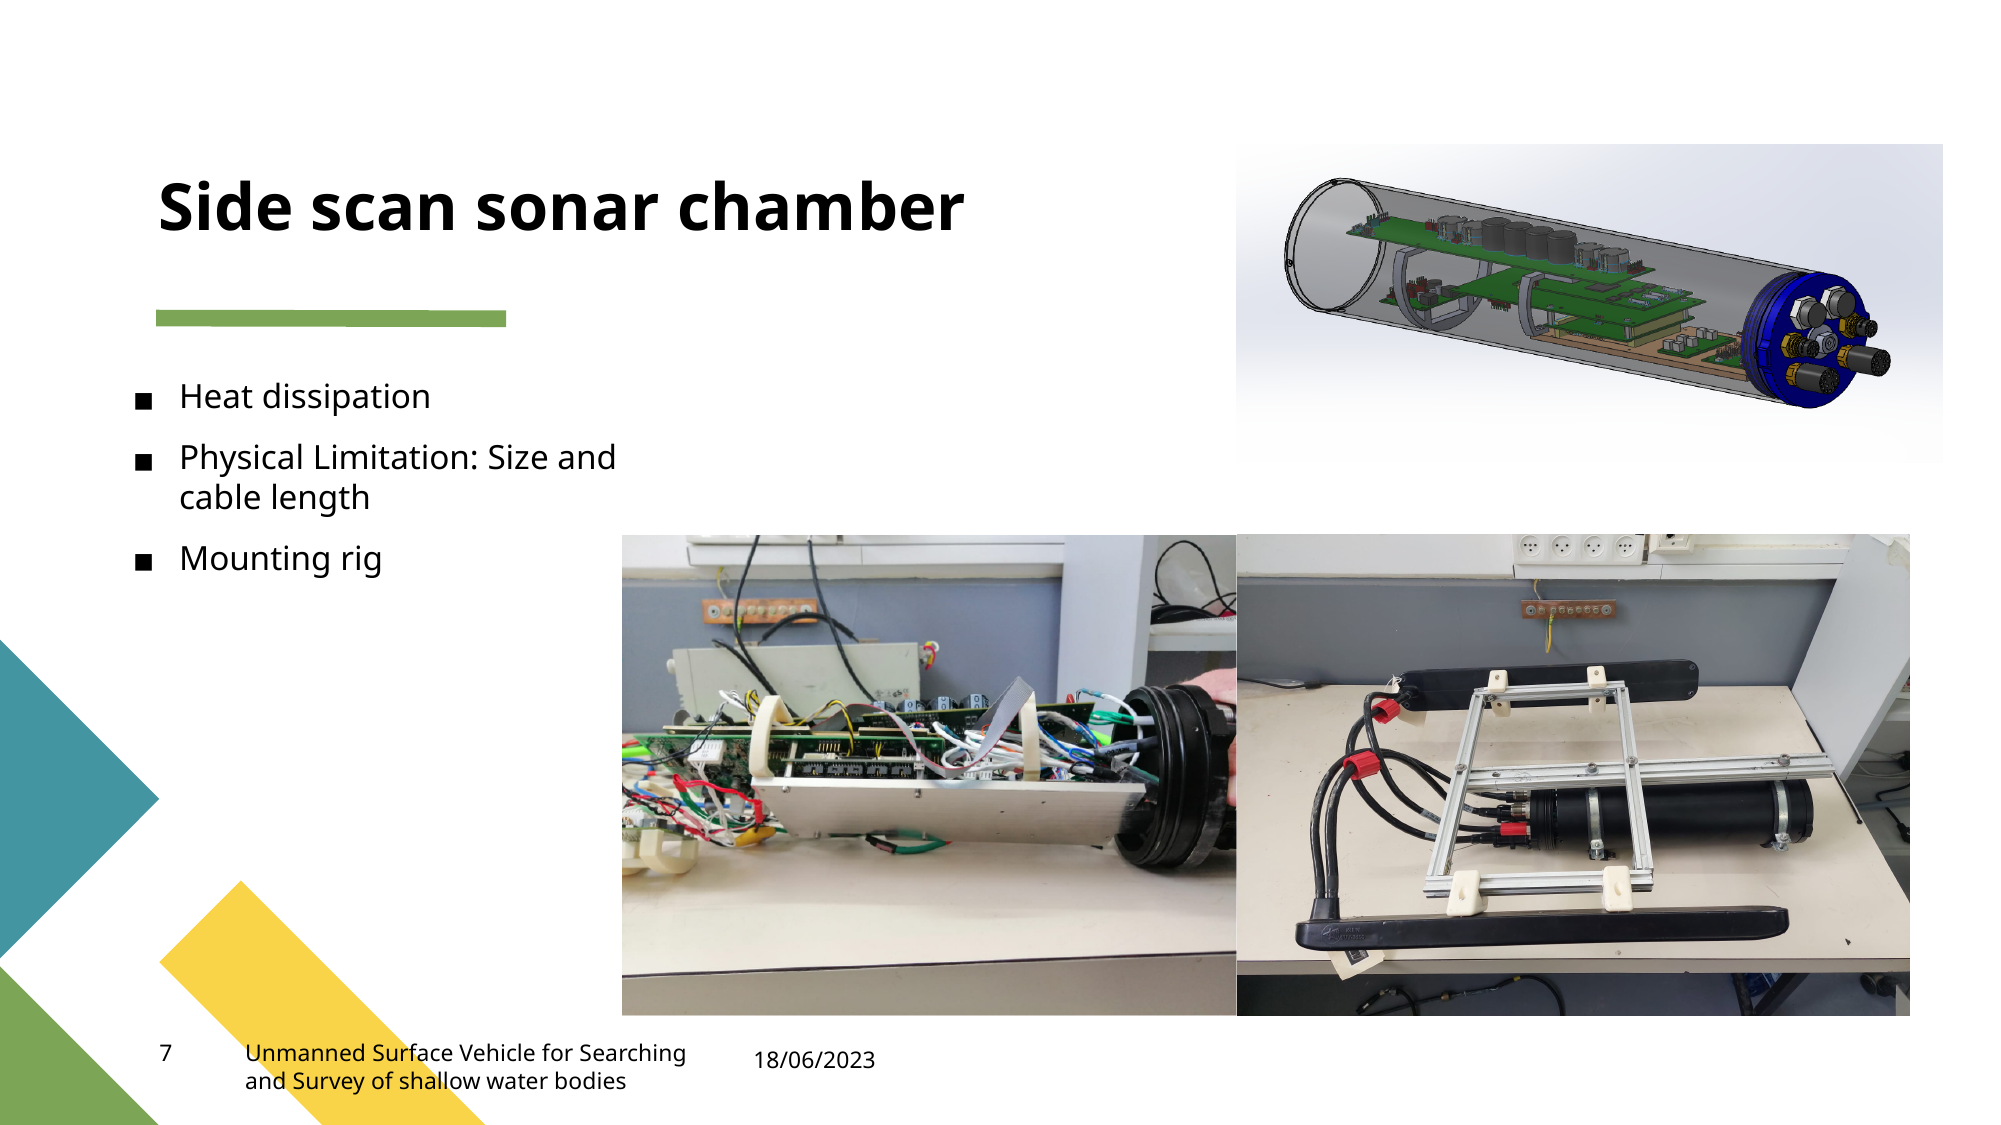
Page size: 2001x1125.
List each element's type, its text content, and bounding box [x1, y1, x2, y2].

text_box Heat dissipation Physical Limitation: Size and cable length Mounting rig [132, 375, 633, 694]
title Side scan sonar chamber [158, 144, 969, 245]
picture [1236, 143, 1943, 464]
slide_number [753, 1045, 969, 1086]
picture [622, 534, 1911, 1016]
slide_number 7 [159, 1038, 245, 1080]
footer Unmanned Surface Vehicle for Searching and Survey of shallow water bodies [245, 1038, 706, 1080]
